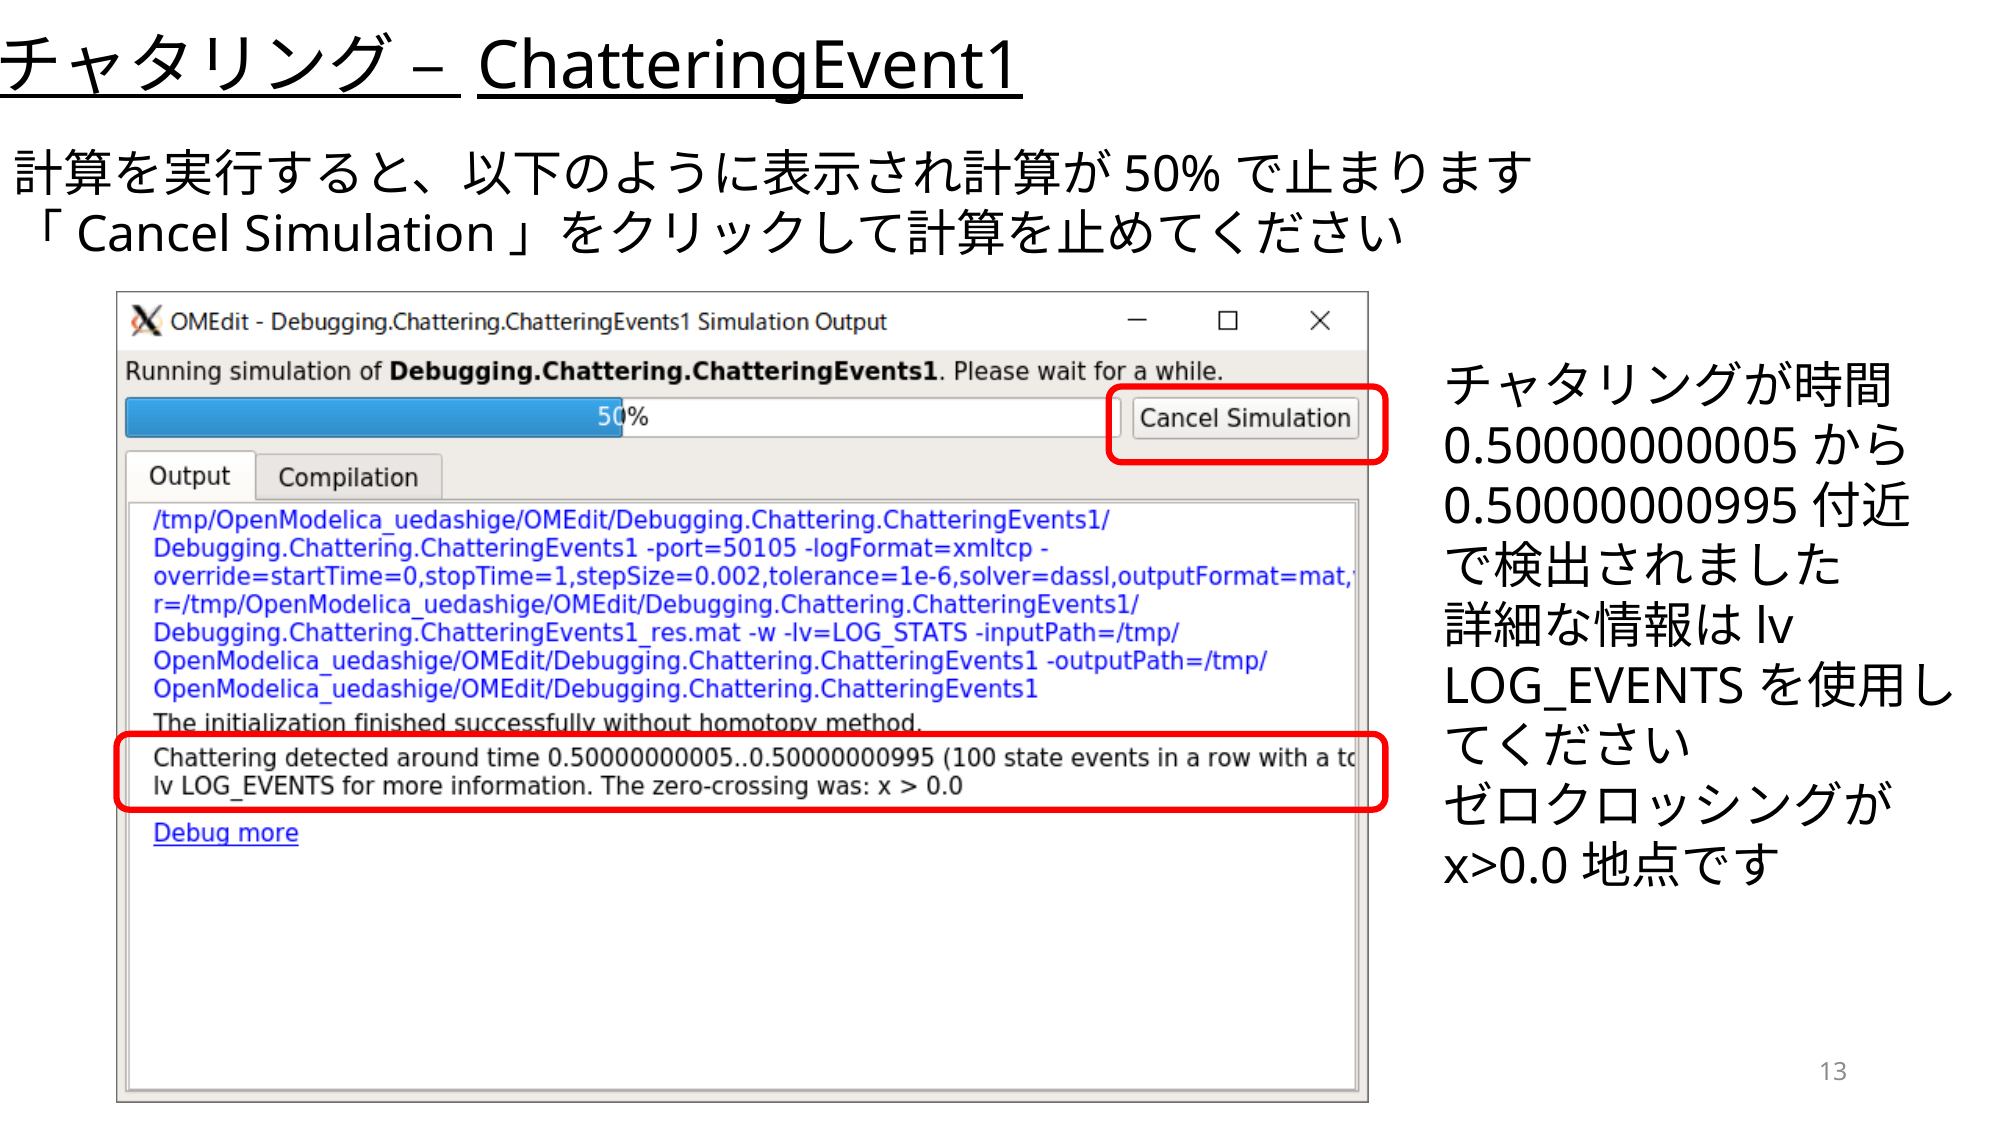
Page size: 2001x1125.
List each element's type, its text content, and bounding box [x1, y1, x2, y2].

text_box [1369, 385, 1387, 464]
text_box [1369, 732, 1387, 811]
picture [116, 291, 1369, 1103]
slide_number 13 [1412, 1042, 1863, 1103]
text_box 計算を実行すると、以下のように表示され計算が50%で止まります 「Cancel Simulation」をクリックして計算を止めてください [0, 133, 1550, 269]
text_box チャタリングが時間0.50000000005から0.50000000995付近で検出されました 詳細な情報はlv LOG_EVENTSを使用してください ゼロクロッシングがx>0.0地点です [1429, 346, 1972, 902]
text_box チャタリング – ChatteringEvent1 [0, 13, 1032, 111]
